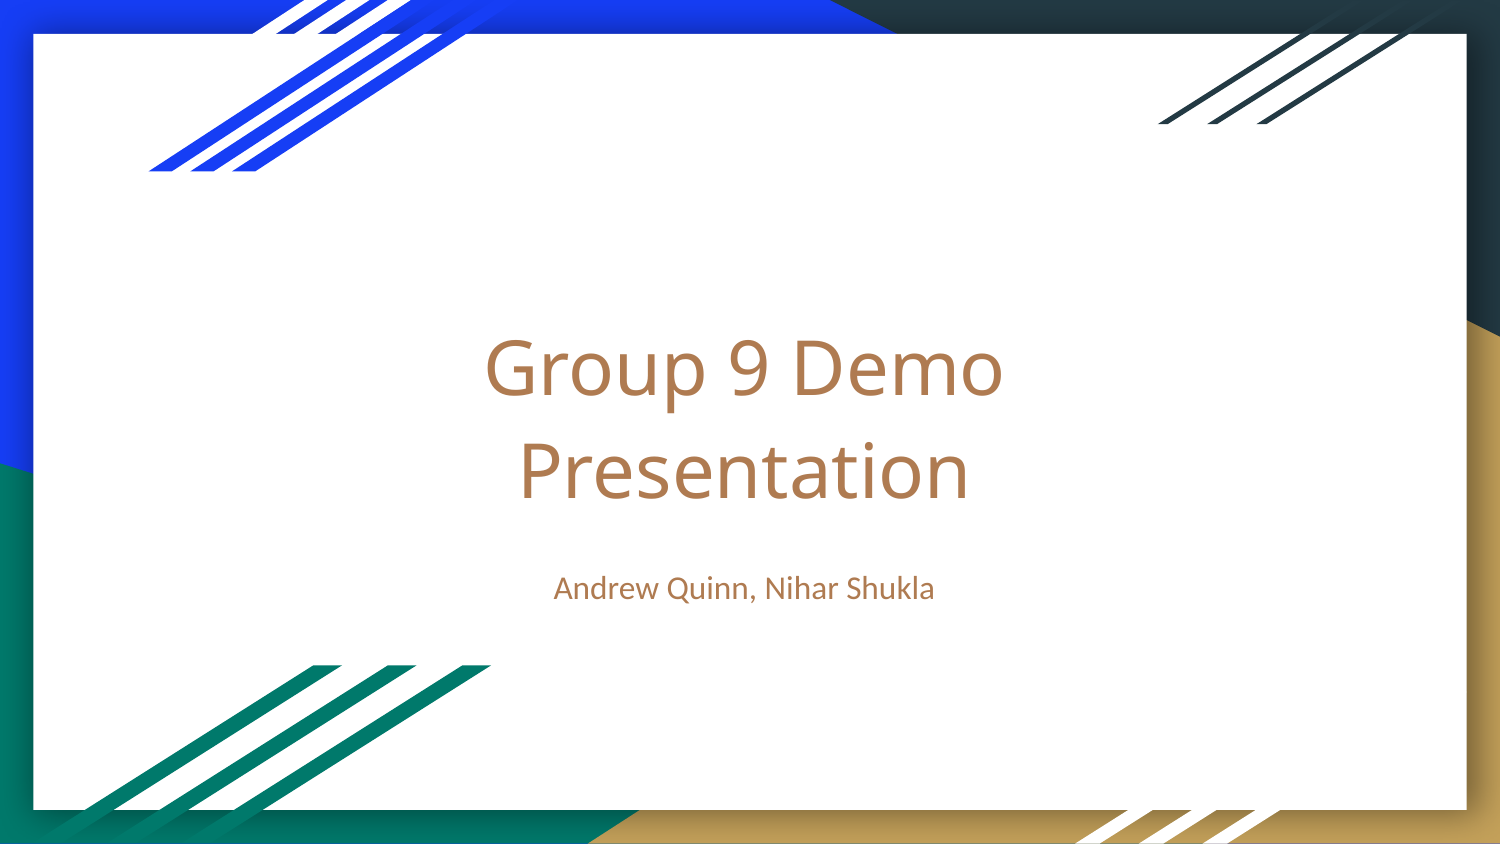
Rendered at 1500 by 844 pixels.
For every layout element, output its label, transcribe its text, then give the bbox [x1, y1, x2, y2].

title Group 9 Demo Presentation [304, 298, 1185, 537]
subtitle Andrew Quinn, Nihar Shukla [304, 559, 1185, 646]
